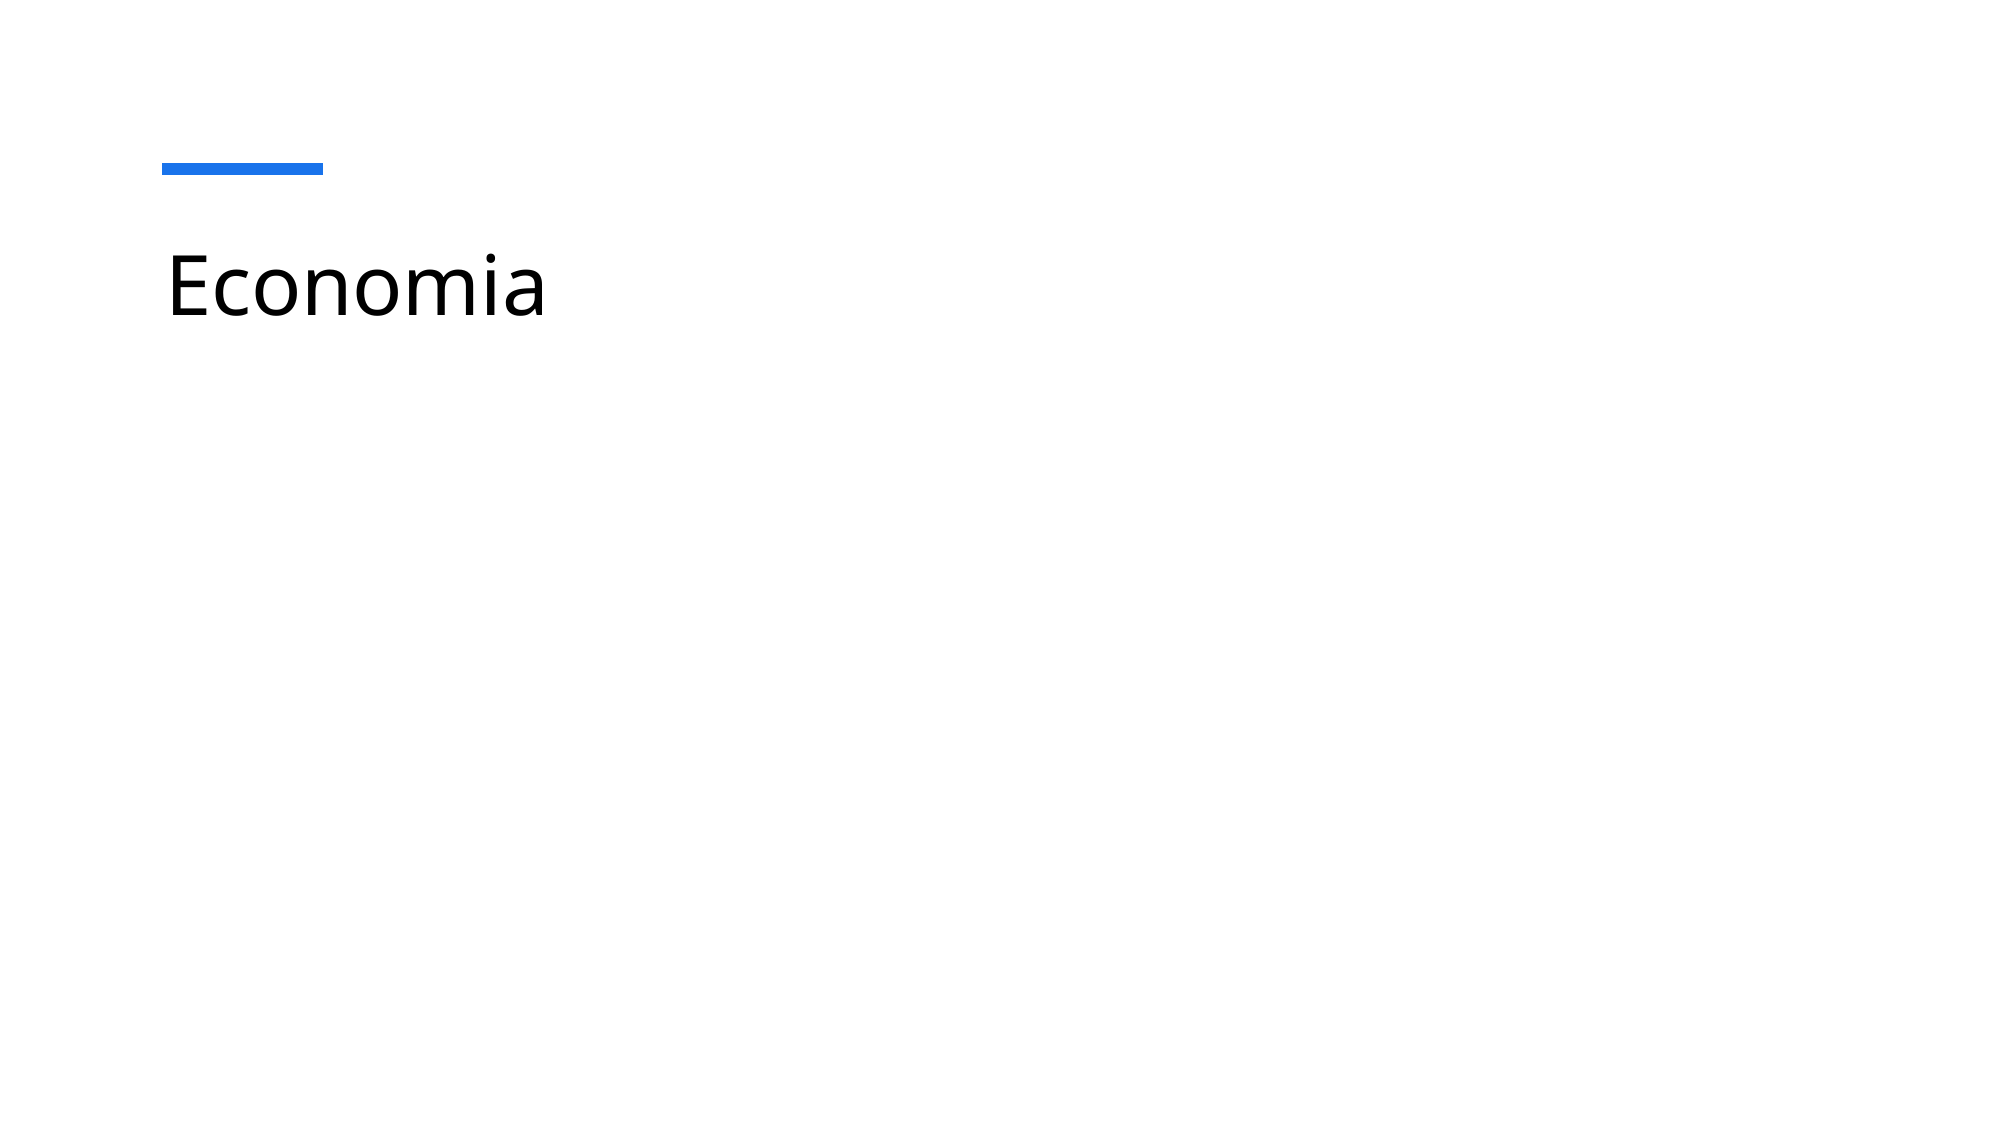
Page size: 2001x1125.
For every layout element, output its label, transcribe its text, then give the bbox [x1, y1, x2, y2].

title Economia [150, 224, 1850, 420]
